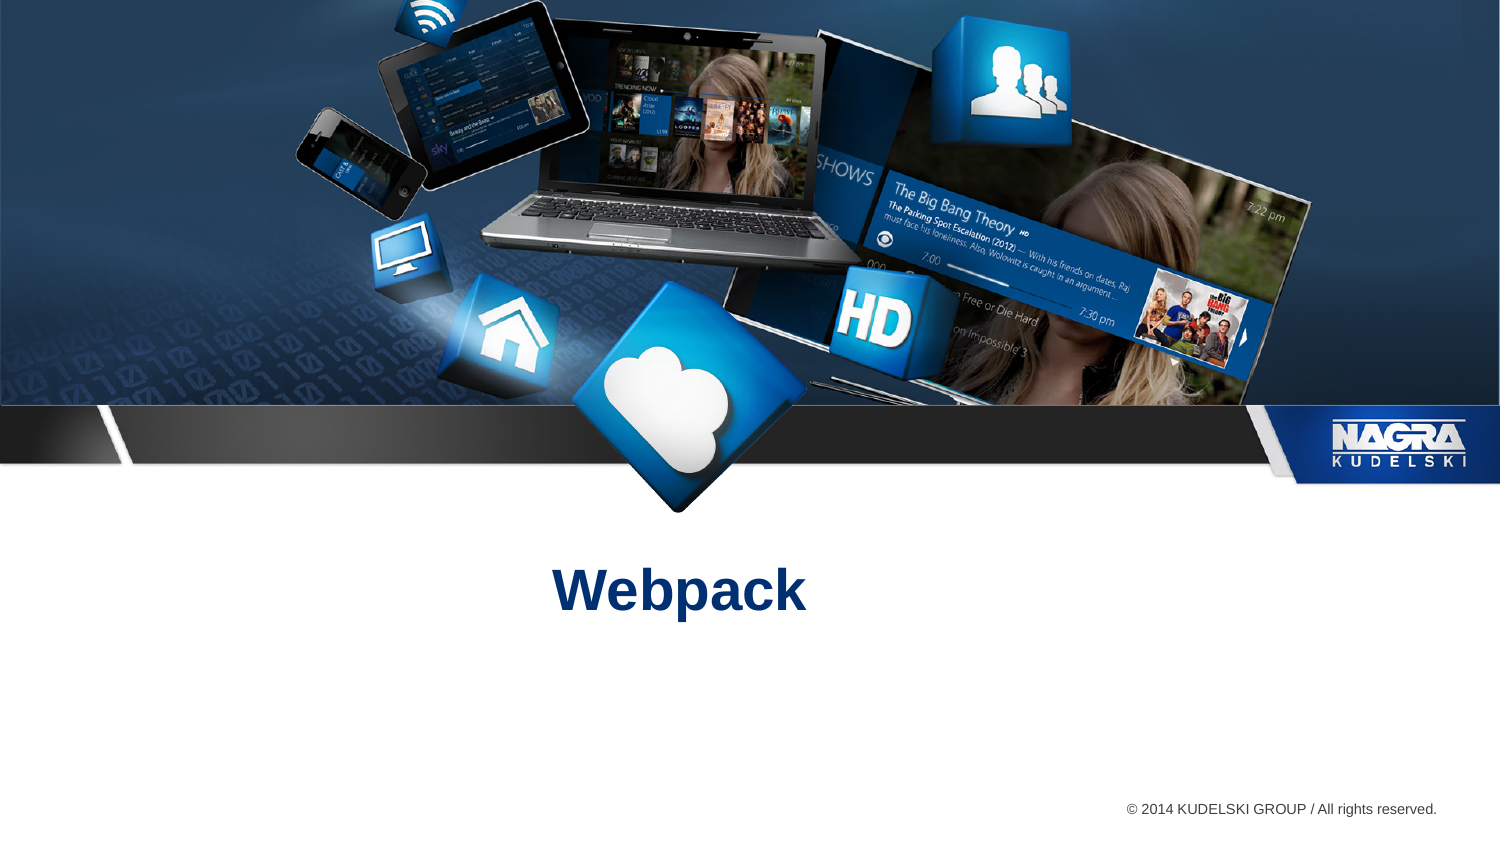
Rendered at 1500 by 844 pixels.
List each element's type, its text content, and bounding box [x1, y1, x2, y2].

picture [0, 0, 1500, 844]
title Webpack [17, 551, 1343, 623]
